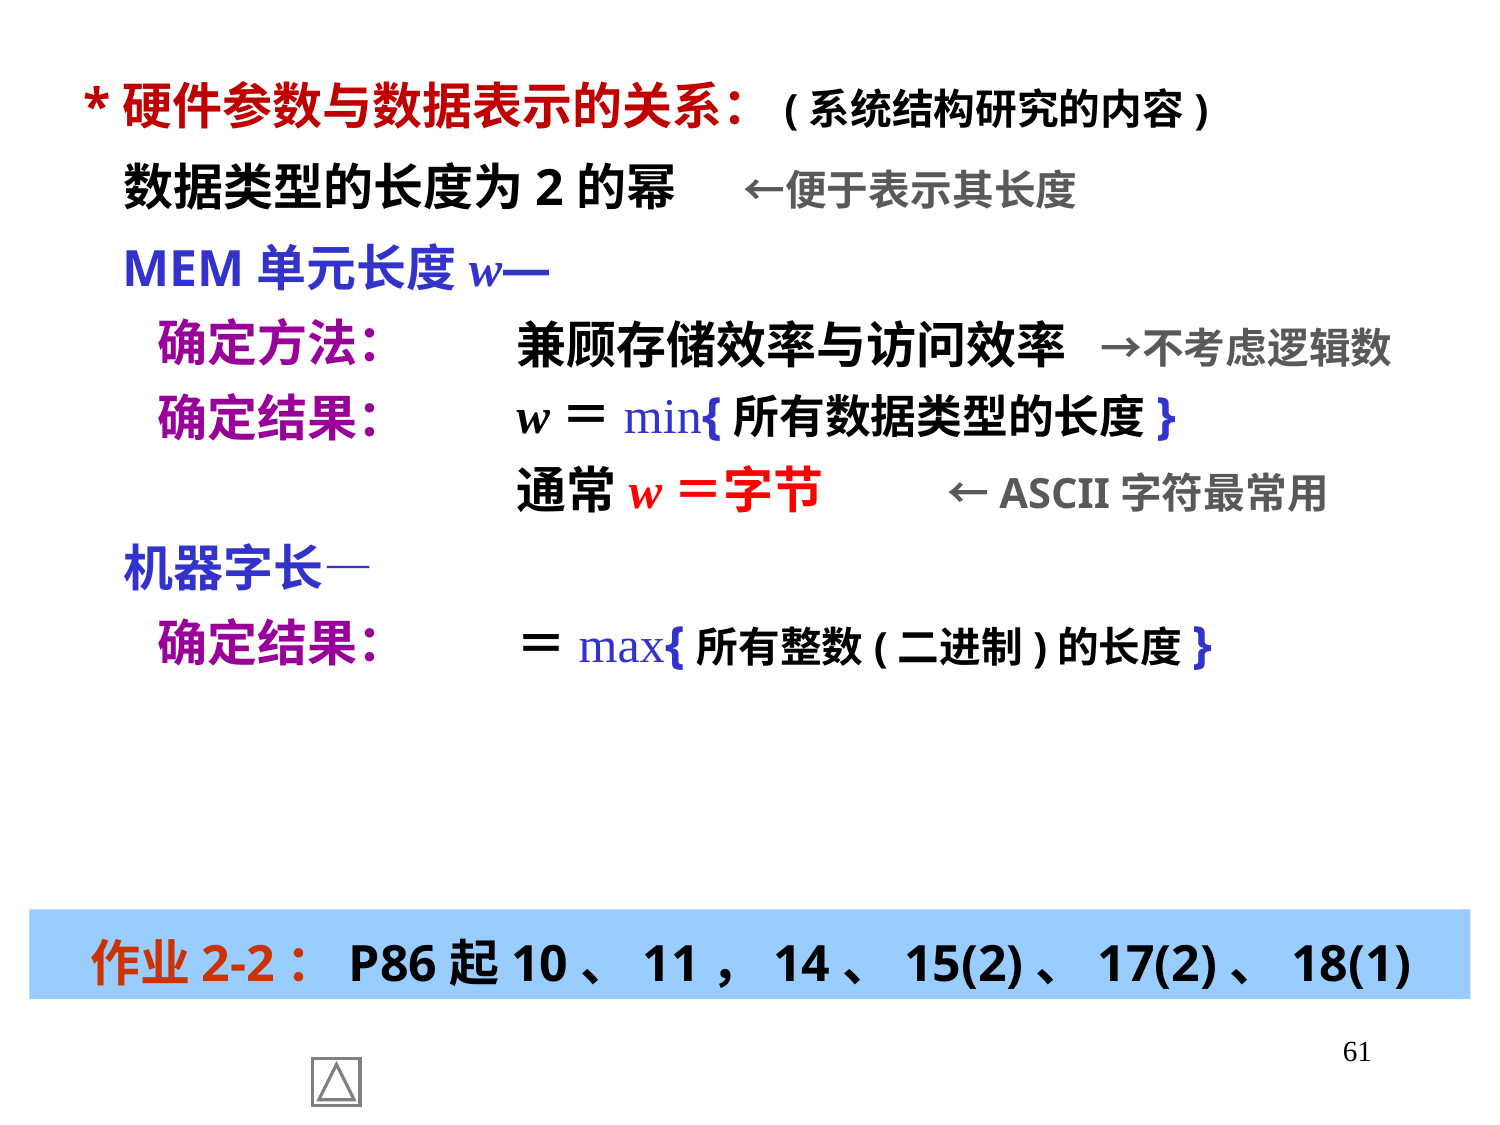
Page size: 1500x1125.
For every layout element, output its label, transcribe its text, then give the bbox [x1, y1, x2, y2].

text_box w＝min{所有数据类型的长度} 通常w＝字节 ←ASCII字符最常用 [501, 361, 1471, 527]
text_box [312, 1058, 361, 1106]
text_box *硬件参数与数据表示的关系：(系统结构研究的内容) 数据类型的长度为2的幂 ←便于表示其长度 MEM单元长度w— 确定方法： 确定结果： 机器字长— 确定结果： [29, 52, 1247, 680]
slide_number 61 [1074, 1024, 1388, 1101]
text_box ＝max{所有整数(二进制)的长度} [501, 589, 1471, 680]
text_box 兼顾存储效率与访问效率 →不考虑逻辑数 [501, 290, 1471, 361]
text_box 作业2-2：P86起10、11，14、15(2)、17(2)、18(1) [29, 909, 1471, 1000]
